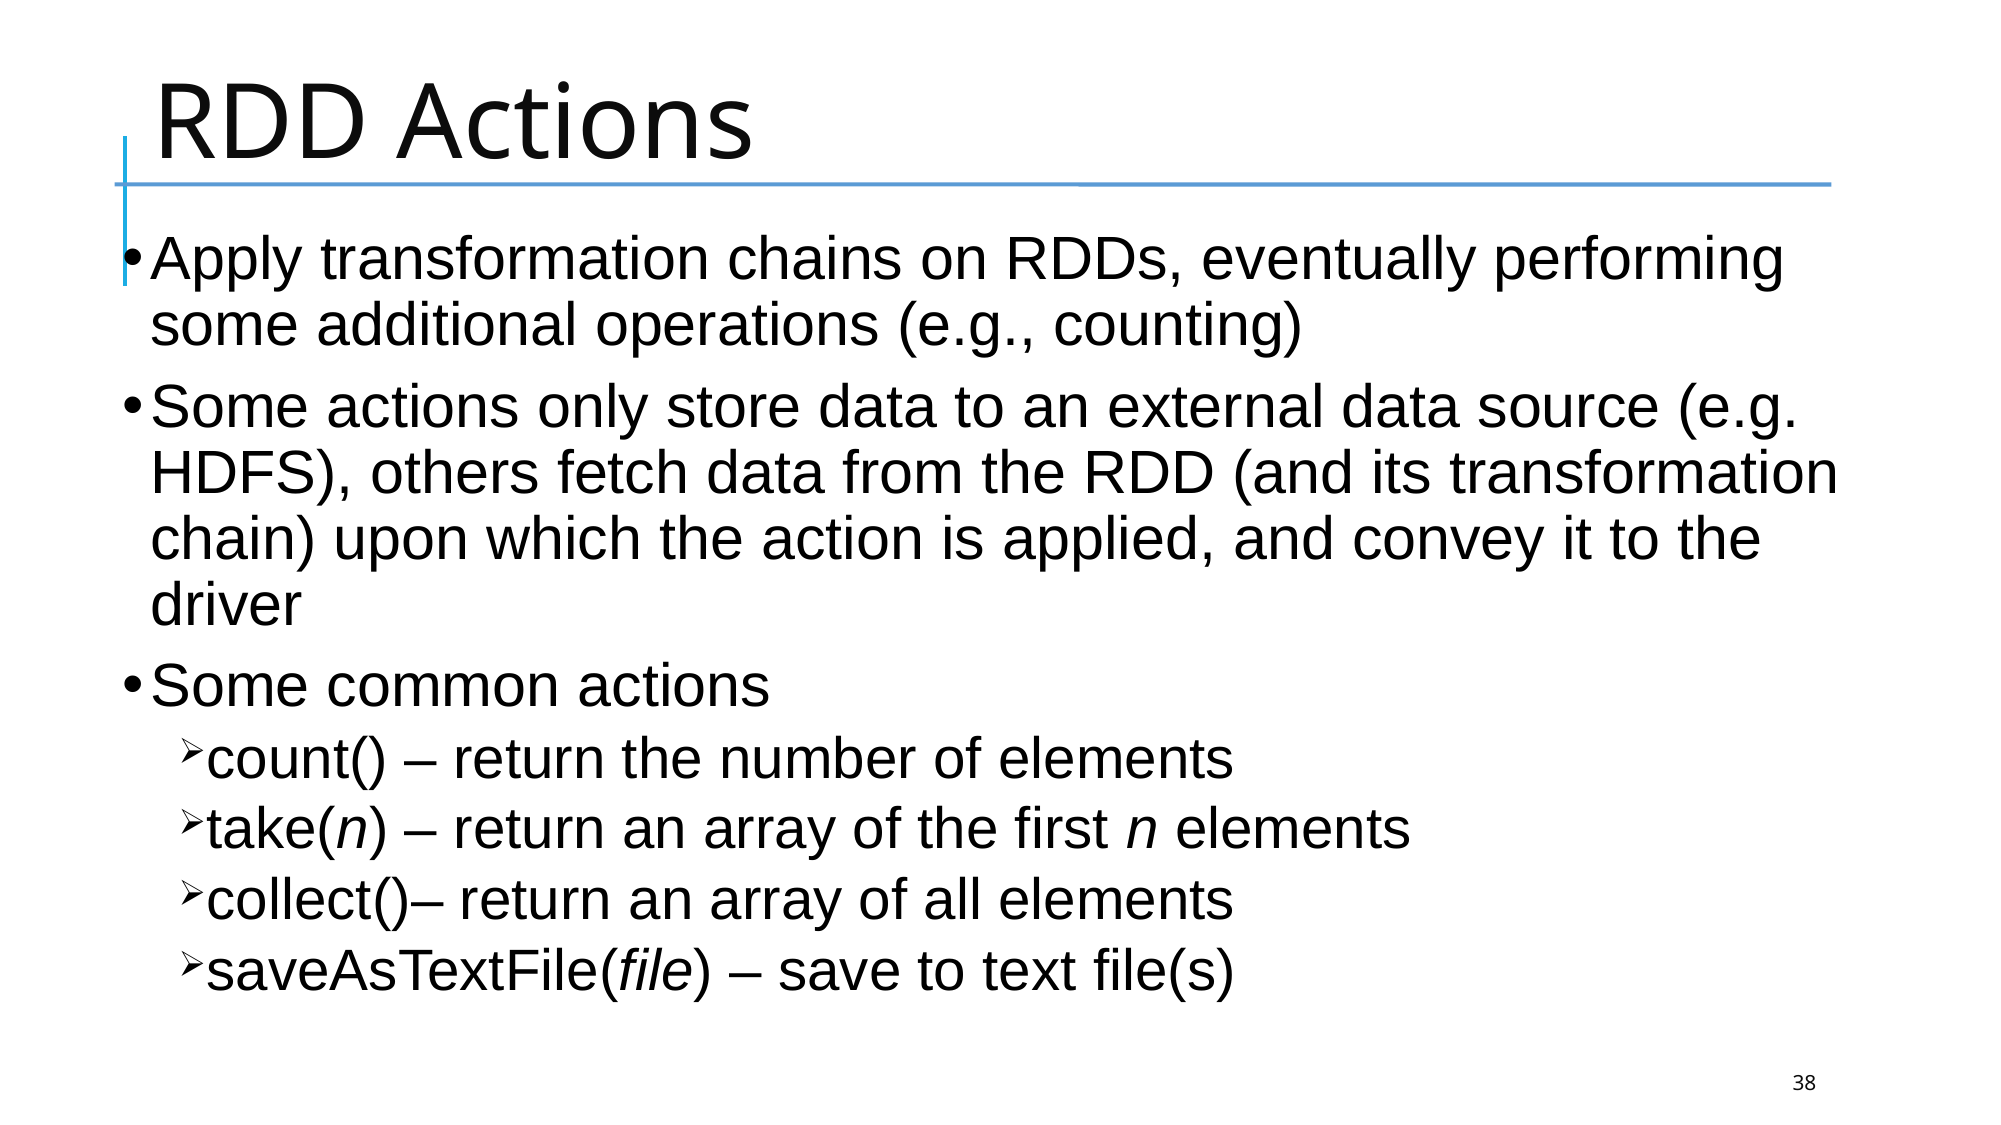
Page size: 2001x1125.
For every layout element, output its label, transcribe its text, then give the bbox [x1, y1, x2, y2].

text_box Apply transformation chains on RDDs, eventually performing some additional operations (e.g., counting) Some actions only store data to an external data source (e.g. HDFS), others fetch data from the RDD (and its transformation chain) upon which the action is applied, and convey it to the driver Some common actions count() – return the number of elements take(n) – return an array of the first n elements collect()– return an array of all elements saveAsTextFile(file) – save to text file(s) [114, 219, 1885, 1062]
slide_number 38 [1777, 1061, 1938, 1107]
title RDD Actions [137, 55, 1908, 202]
